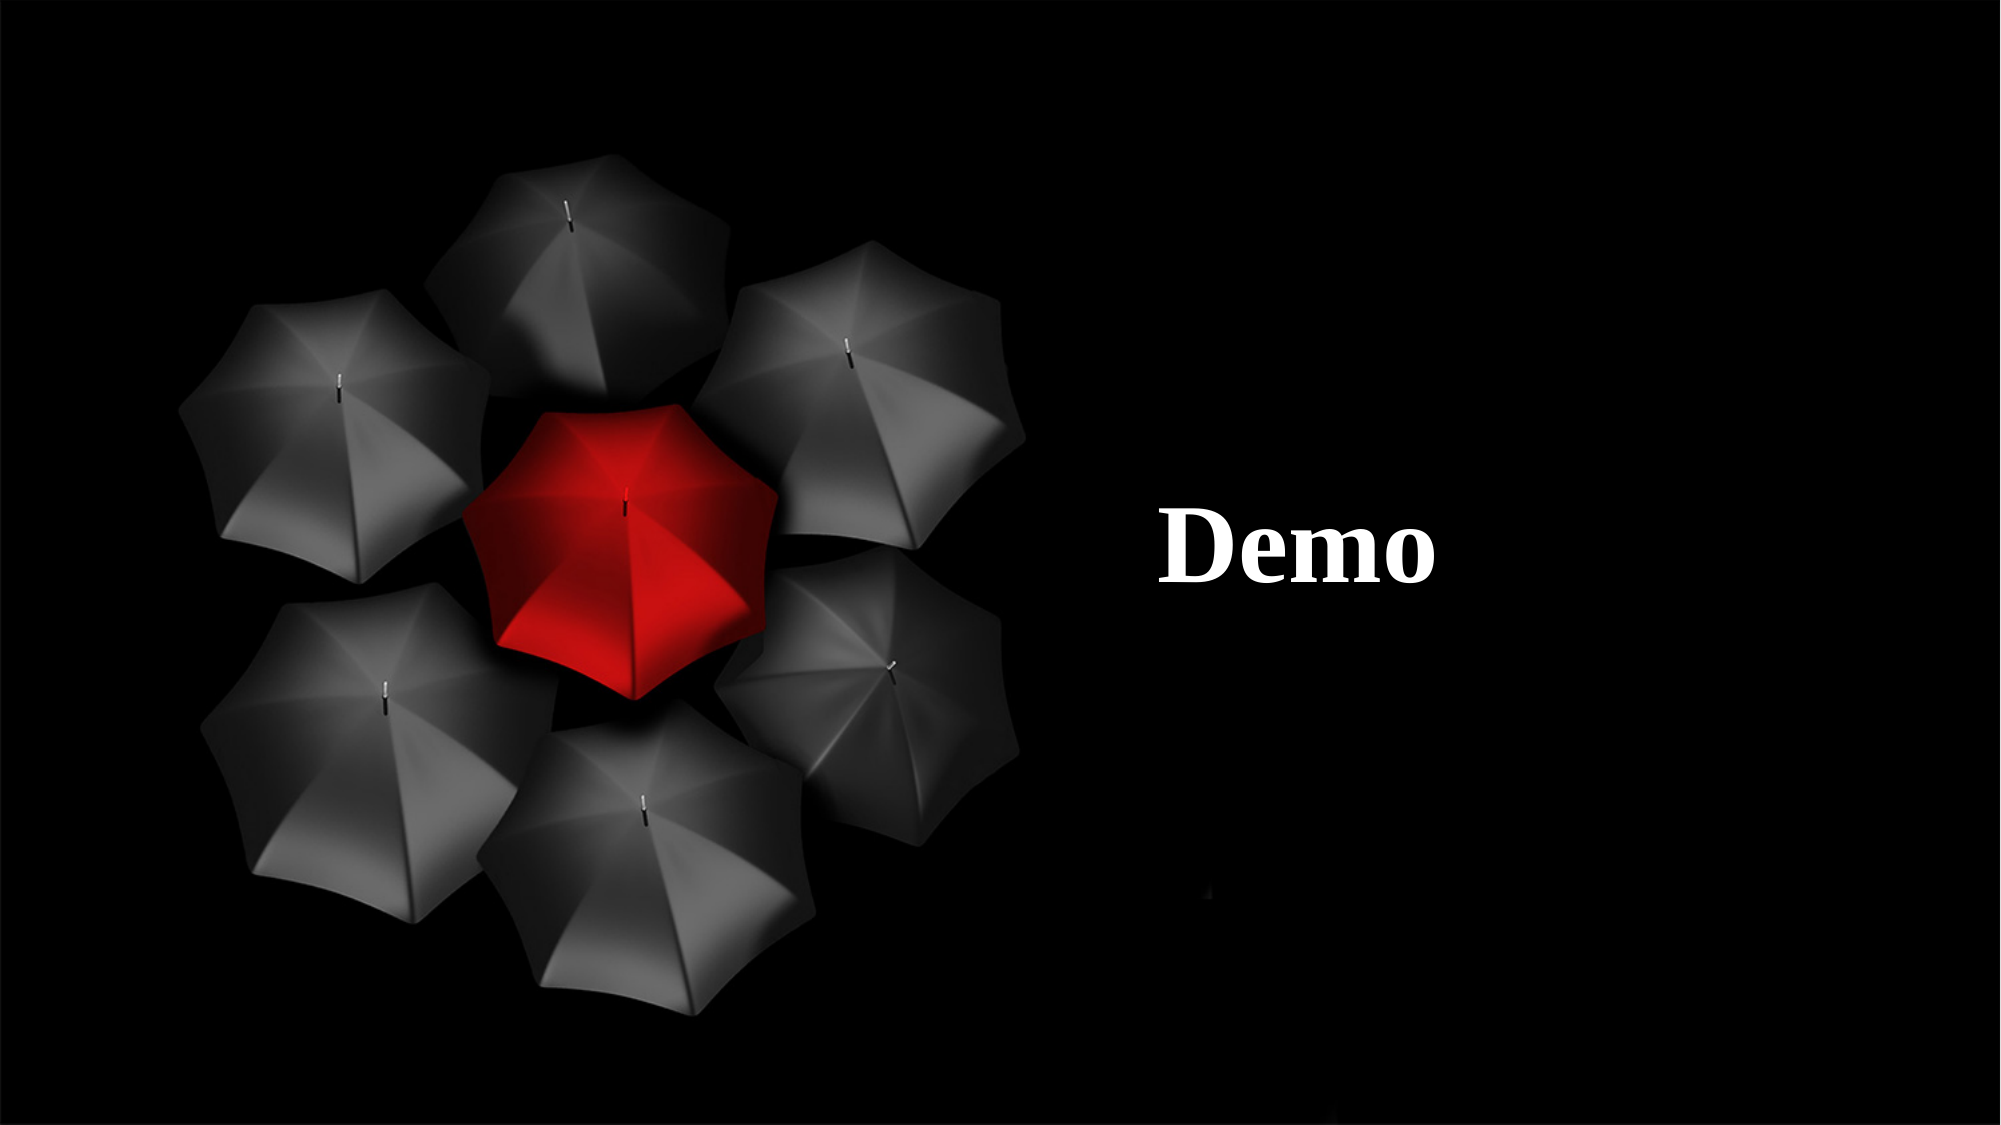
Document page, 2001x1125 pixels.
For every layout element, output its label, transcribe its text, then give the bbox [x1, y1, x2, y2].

text_box Demo [1142, 462, 1900, 612]
picture [0, 0, 2001, 1125]
